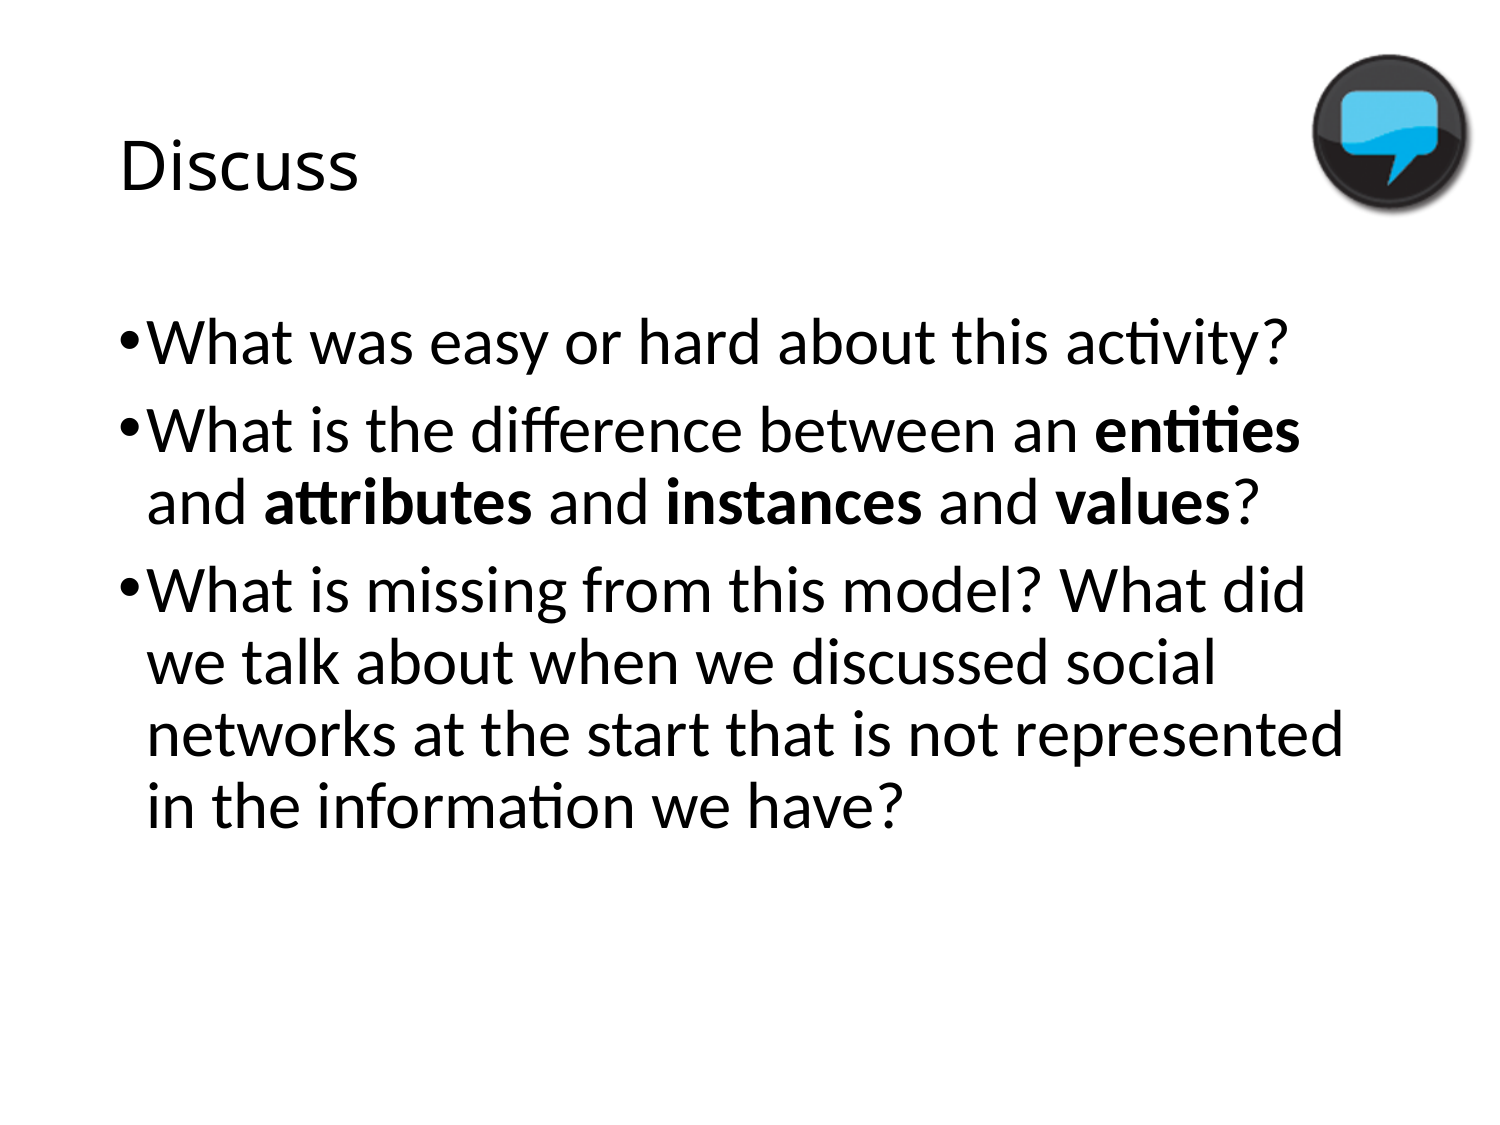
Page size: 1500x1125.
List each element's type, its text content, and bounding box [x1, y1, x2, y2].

title Discuss [103, 59, 1397, 278]
list What was easy or hard about this activity? What is the difference between an entities and attributes and instances and values? What is missing from this model? What did we talk about when we discussed social networks at the start that is not represented in the information we have? [103, 299, 1397, 1014]
picture [1303, 40, 1483, 220]
